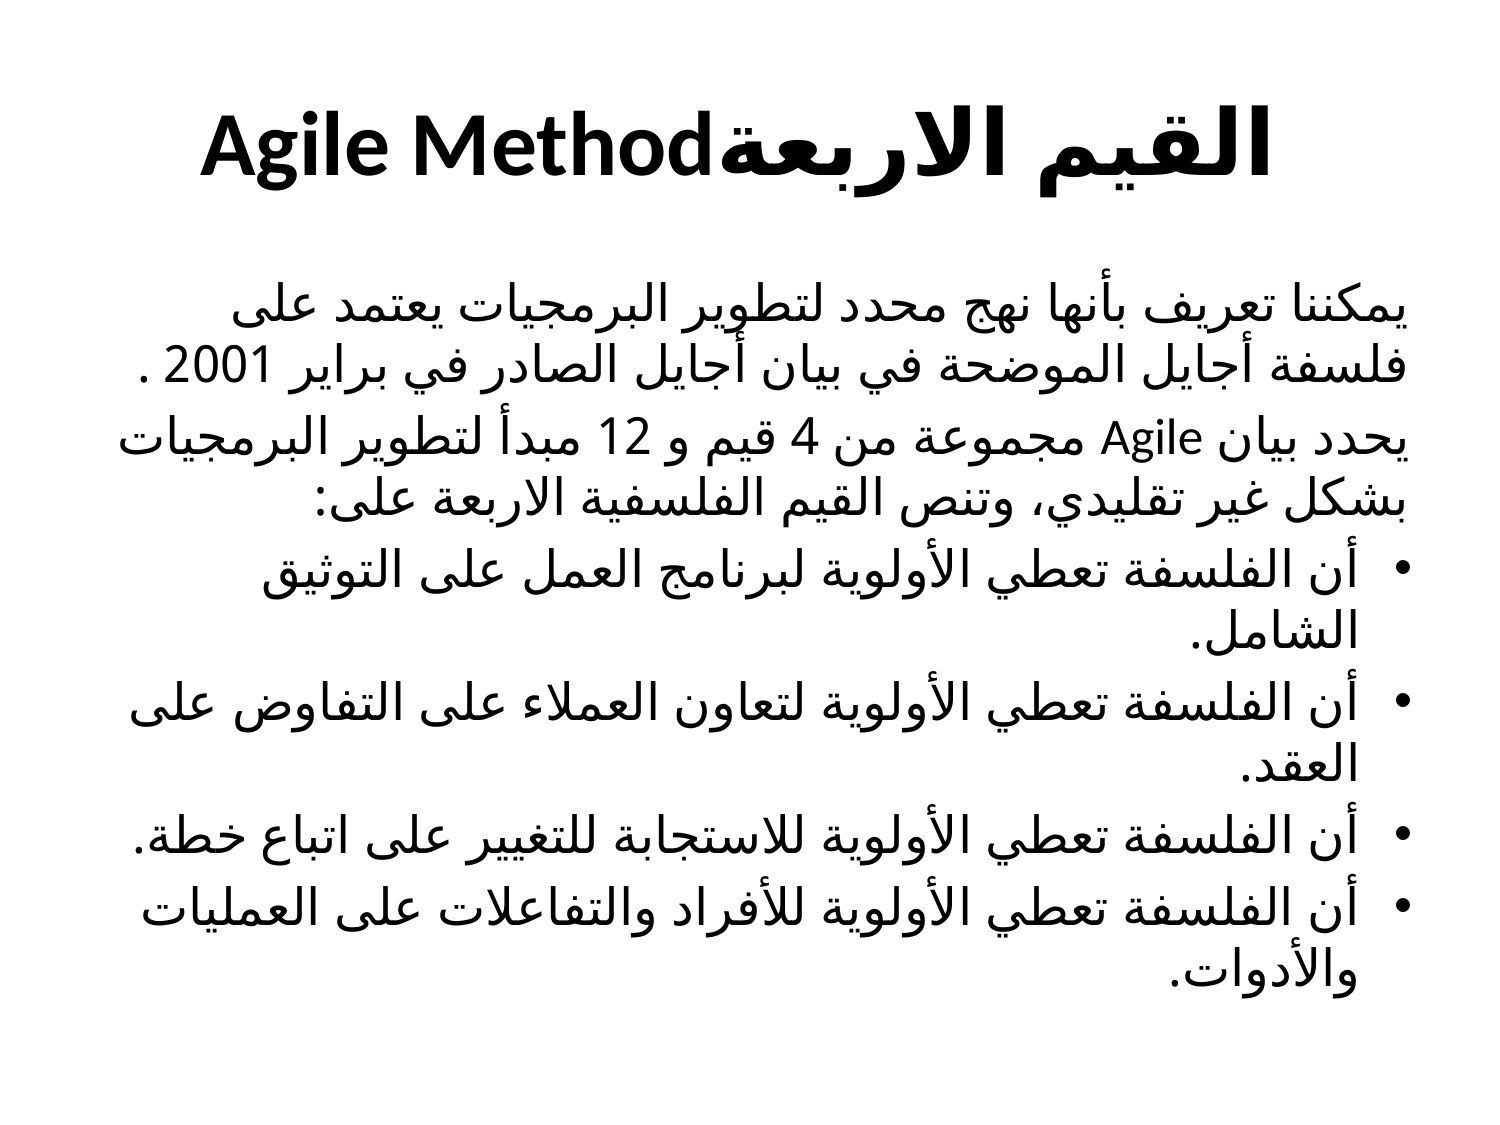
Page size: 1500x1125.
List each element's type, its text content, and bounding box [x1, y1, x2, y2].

title Agile Methodالقيم الاربعة [75, 45, 1425, 233]
list يمكننا تعريف بأنها نهج محدد لتطوير البرمجيات يعتمد على فلسفة أجايل الموضحة في بيان أجايل الصادر في براير 2001 . يحدد بيان Agile مجموعة من 4 قيم و 12 مبدأ لتطوير البرمجيات بشكل غير تقليدي، وتنص القيم الفلسفية الاربعة على: أن الفلسفة تعطي الأولوية لبرنامج العمل على التوثيق الشامل. أن الفلسفة تعطي الأولوية لتعاون العملاء على التفاوض على العقد. أن الفلسفة تعطي الأولوية للاستجابة للتغيير على اتباع خطة. أن الفلسفة تعطي الأولوية للأفراد والتفاعلات على العمليات والأدوات. [75, 262, 1425, 1005]
